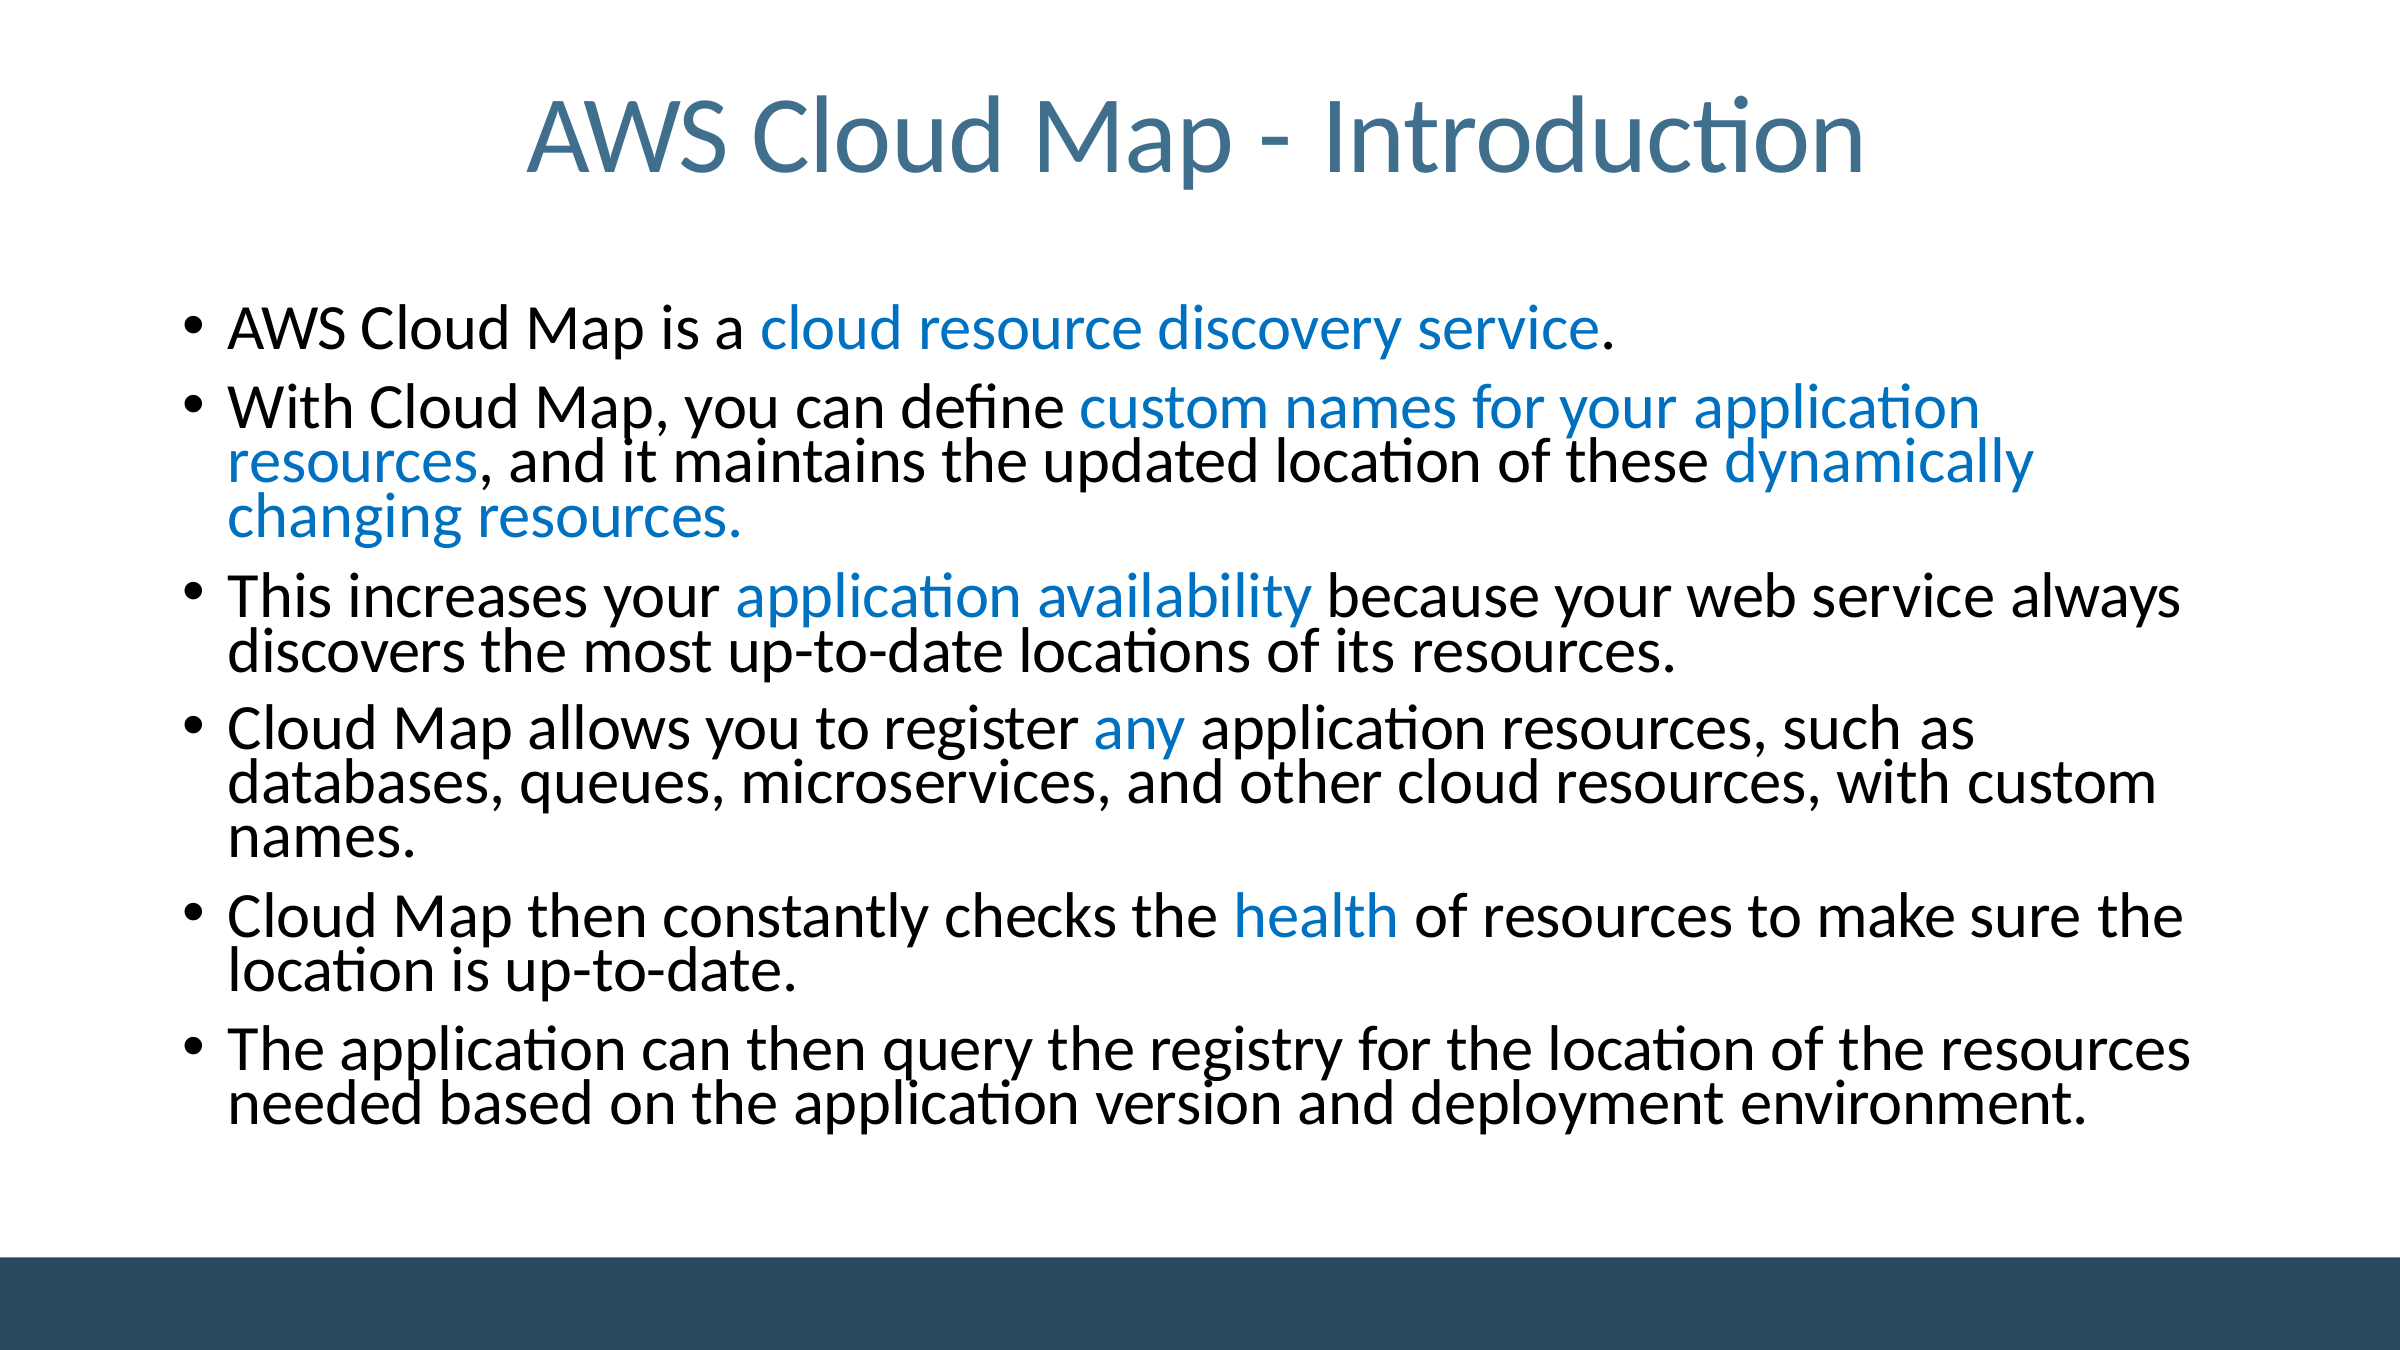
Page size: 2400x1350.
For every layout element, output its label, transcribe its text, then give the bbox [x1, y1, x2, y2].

text_box AWS Cloud Map is a cloud resource discovery service. With Cloud Map, you can define custom names for your application [180, 282, 1995, 442]
text_box databases, queues, microservices, and other cloud resources, with custom [225, 736, 2173, 817]
text_box resources, and it maintains the updated location of these dynamically [225, 416, 2049, 496]
title AWS Cloud Map - Introduction [524, 59, 1876, 288]
text_box needed based on the application version and deployment environment. [225, 1057, 2104, 1138]
text_box location is up-to-date. [225, 924, 806, 1003]
text_box Cloud Map allows you to register any application resources, such as [180, 682, 1991, 763]
text_box The application can then query the registry for the location of the resources [180, 1003, 2209, 1084]
text_box names. [225, 791, 421, 870]
text_box This increases your application availability because your web service always discovers the most up-to-date locations of its resources. [180, 549, 2202, 683]
text_box changing resources. [225, 470, 750, 549]
text_box Cloud Map then constantly checks the health of resources to make sure the [180, 870, 2201, 950]
